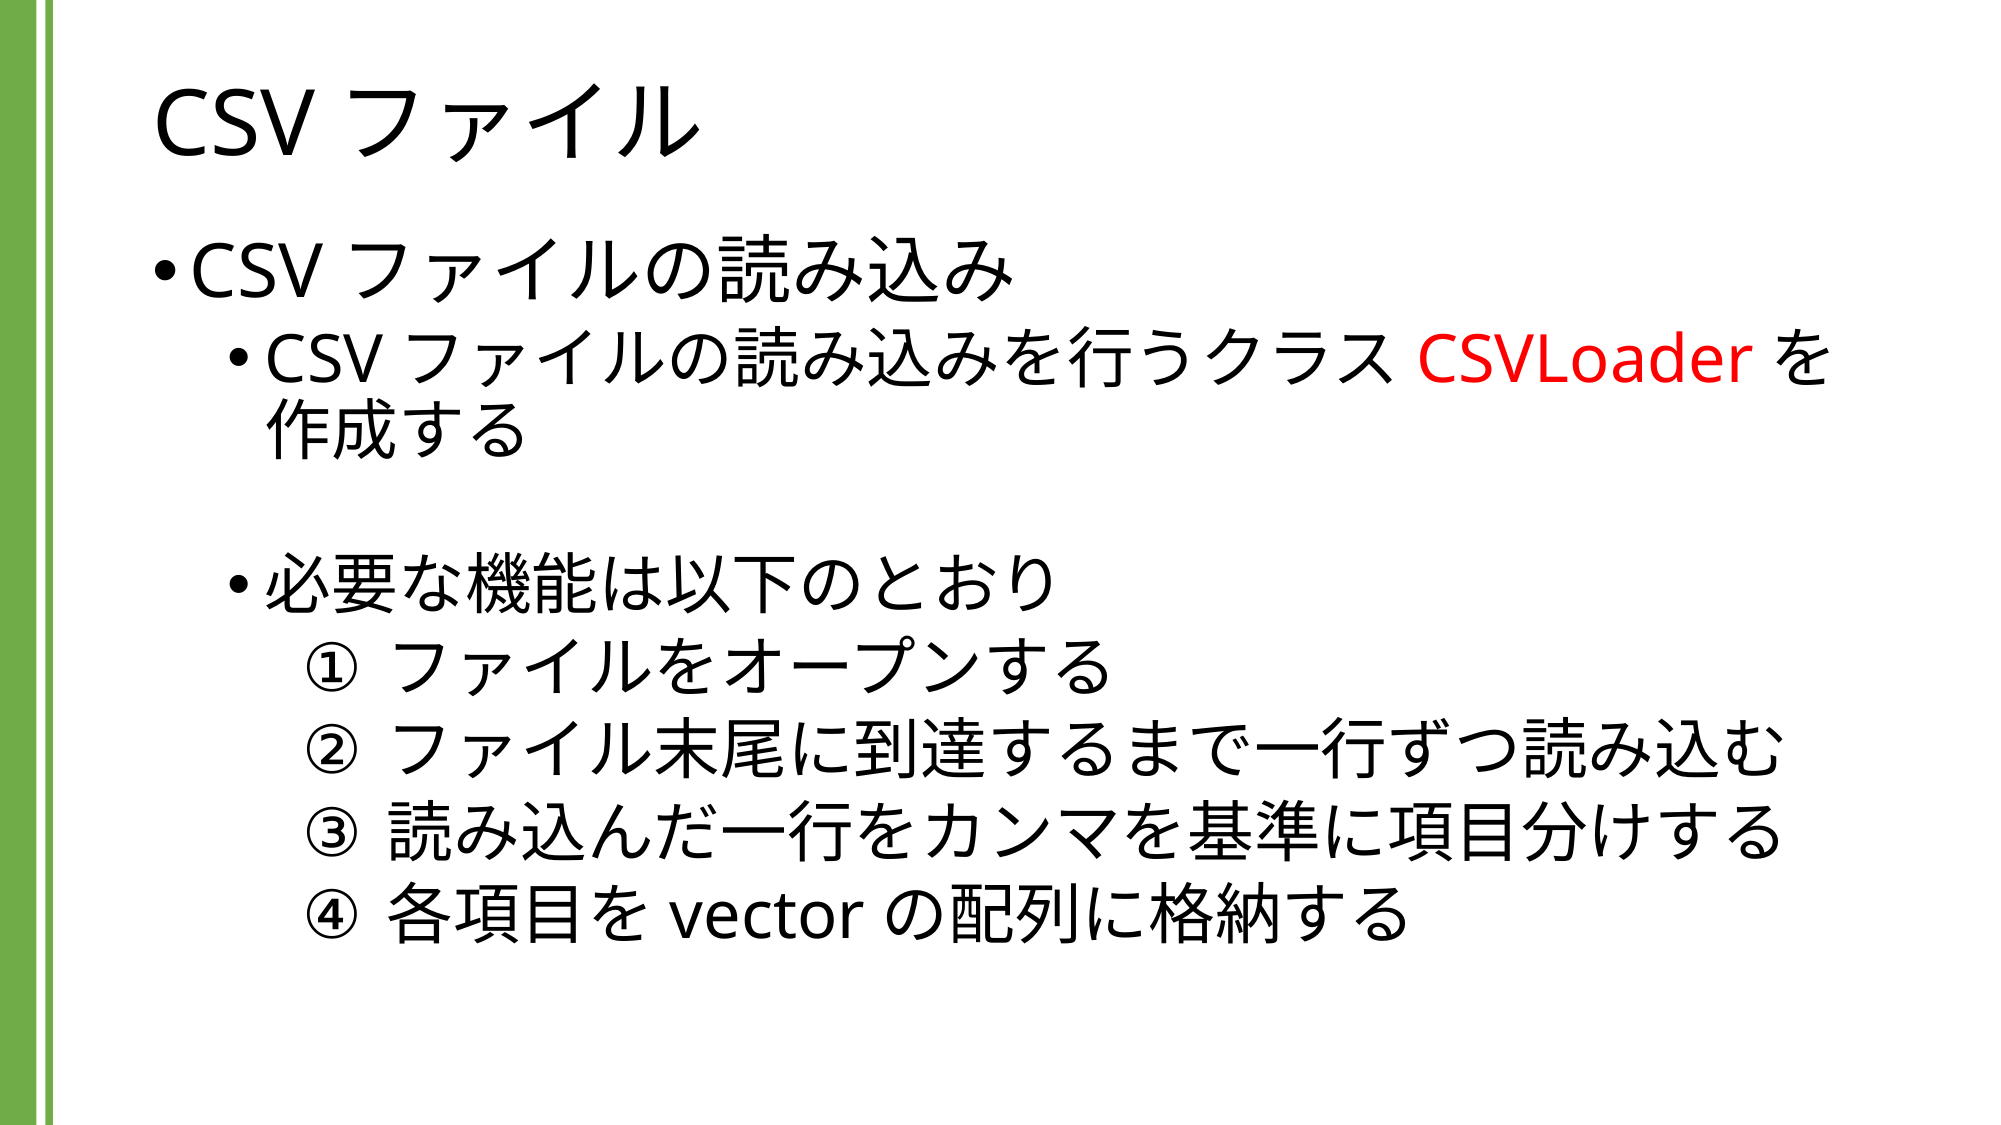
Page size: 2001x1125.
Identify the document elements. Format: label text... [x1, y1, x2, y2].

list CSVファイルの読み込み CSVファイルの読み込みを行うクラスCSVLoaderを 作成する 必要な機能は以下のとおり ファイルをオープンする ファイル末尾に到達するまで一行ずつ読み込む 読み込んだ一行をカンマを基準に項目分けする 各項目をvectorの配列に格納する [137, 225, 1863, 1043]
title CSVファイル [137, 59, 1863, 191]
